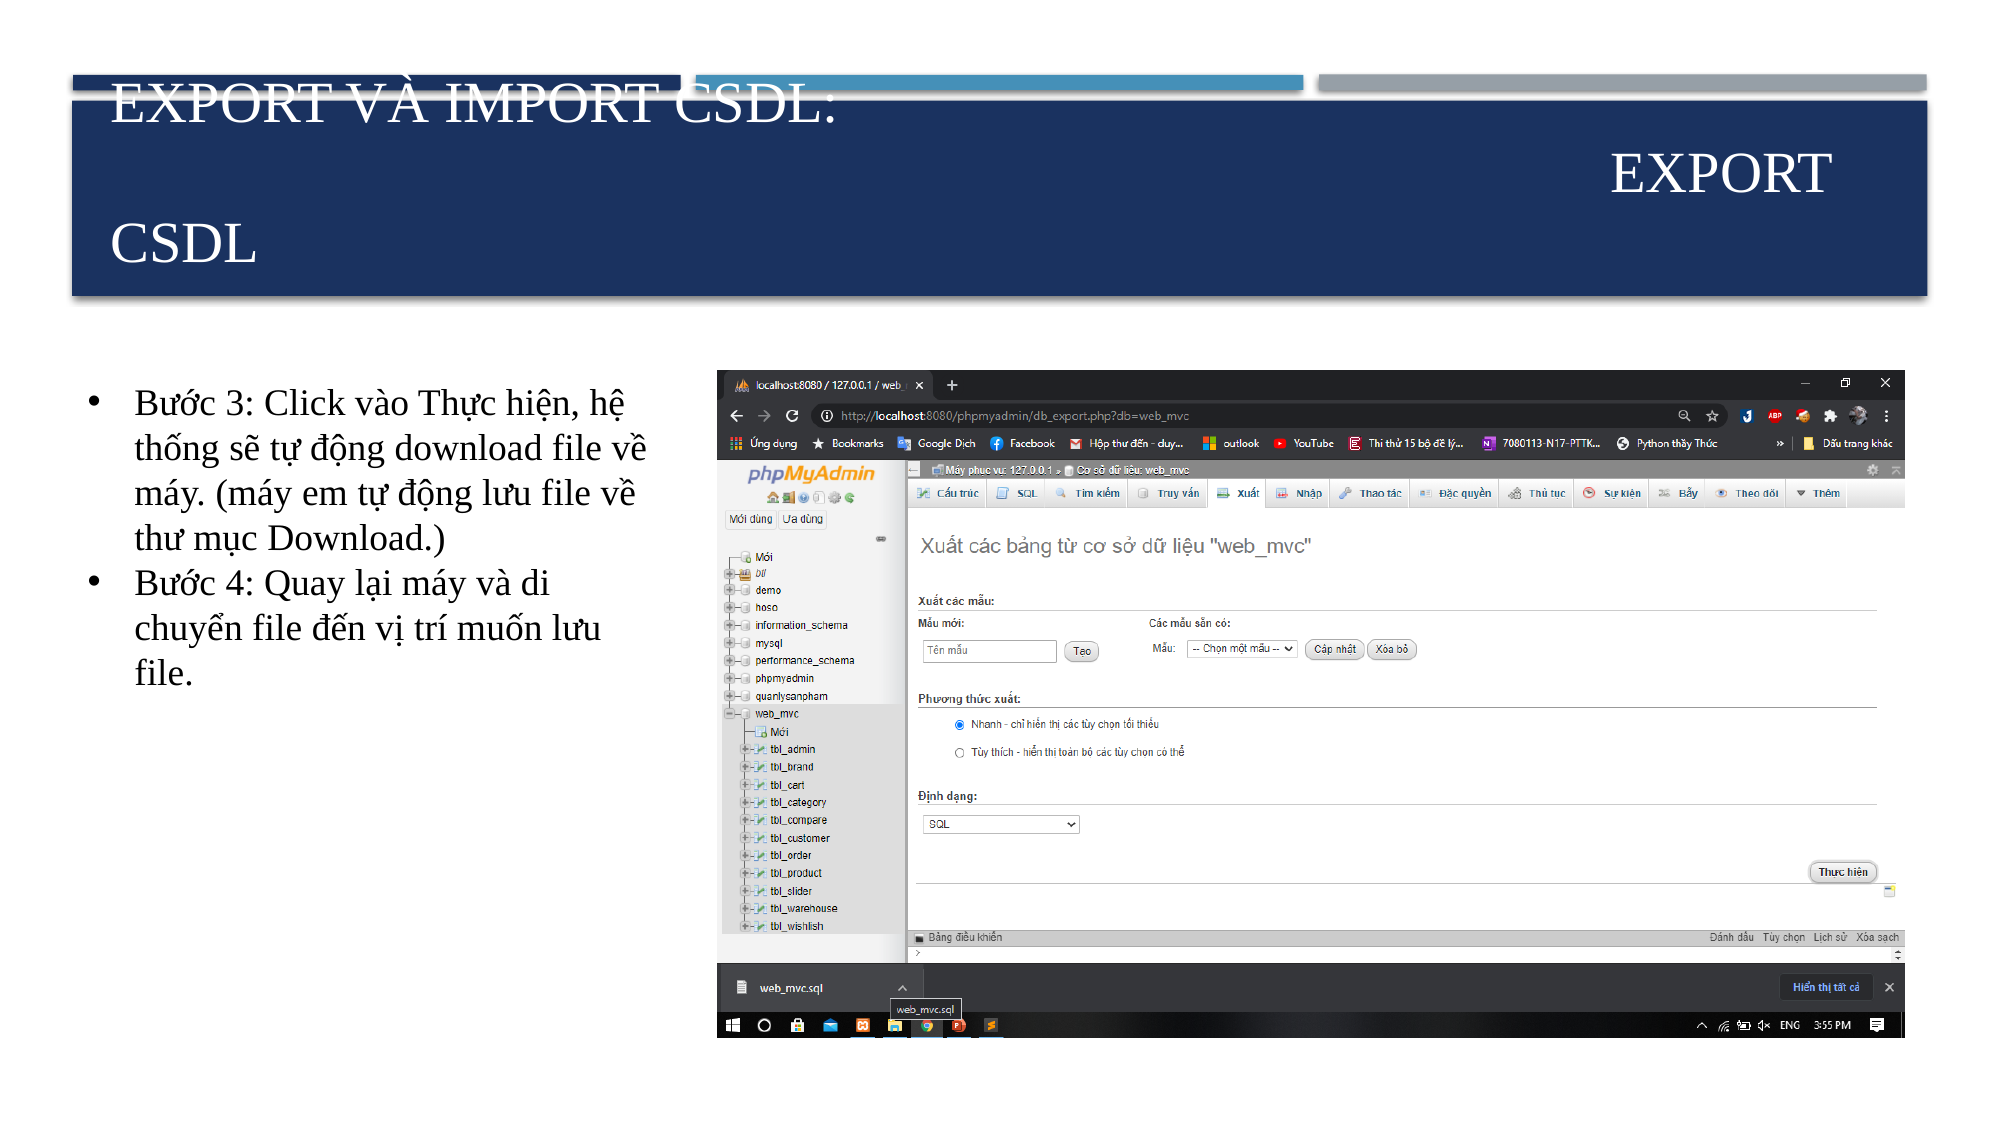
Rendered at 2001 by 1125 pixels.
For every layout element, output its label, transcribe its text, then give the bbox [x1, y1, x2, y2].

title Export và import csdl: export csdl [95, 115, 1905, 282]
text_box Bước 3: Click vào Thực hiện, hệ thống sẽ tự động download file về máy. (máy em tự động lưu file về thư mục Download.) Bước 4: Quay lại máy và di chuyển file đến vị trí muốn lưu file. [72, 370, 667, 701]
picture [717, 370, 1906, 1039]
